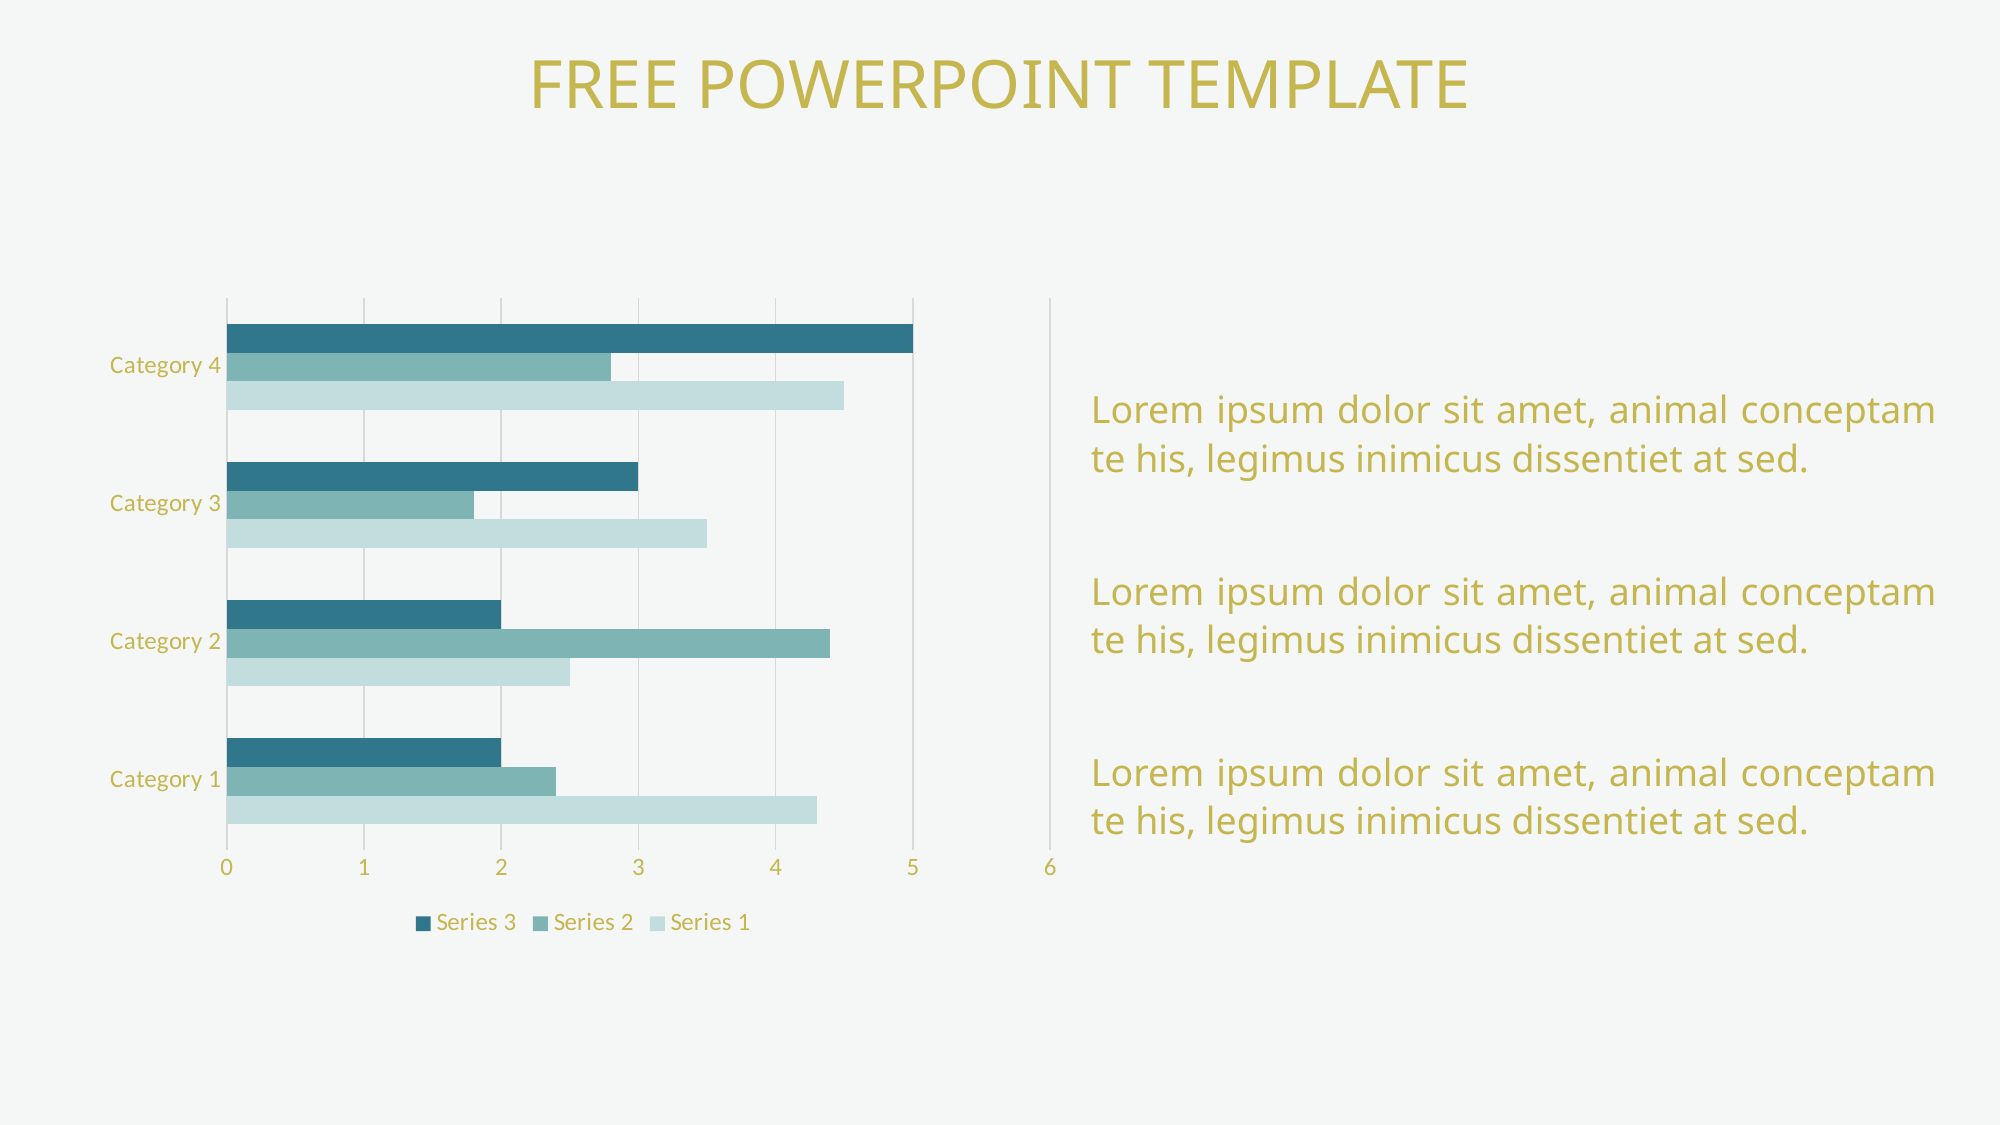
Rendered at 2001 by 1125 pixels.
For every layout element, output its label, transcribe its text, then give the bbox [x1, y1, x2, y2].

text_box FREE POWERPOINT TEMPLATE [505, 34, 1495, 130]
text_box Lorem ipsum dolor sit amet, animal conceptam te his, legimus inimicus dissentiet at sed. [1077, 557, 1952, 669]
chart [90, 284, 1077, 943]
text_box Lorem ipsum dolor sit amet, animal conceptam te his, legimus inimicus dissentiet at sed. [1077, 738, 1952, 850]
text_box Lorem ipsum dolor sit amet, animal conceptam te his, legimus inimicus dissentiet at sed. [1077, 375, 1952, 487]
